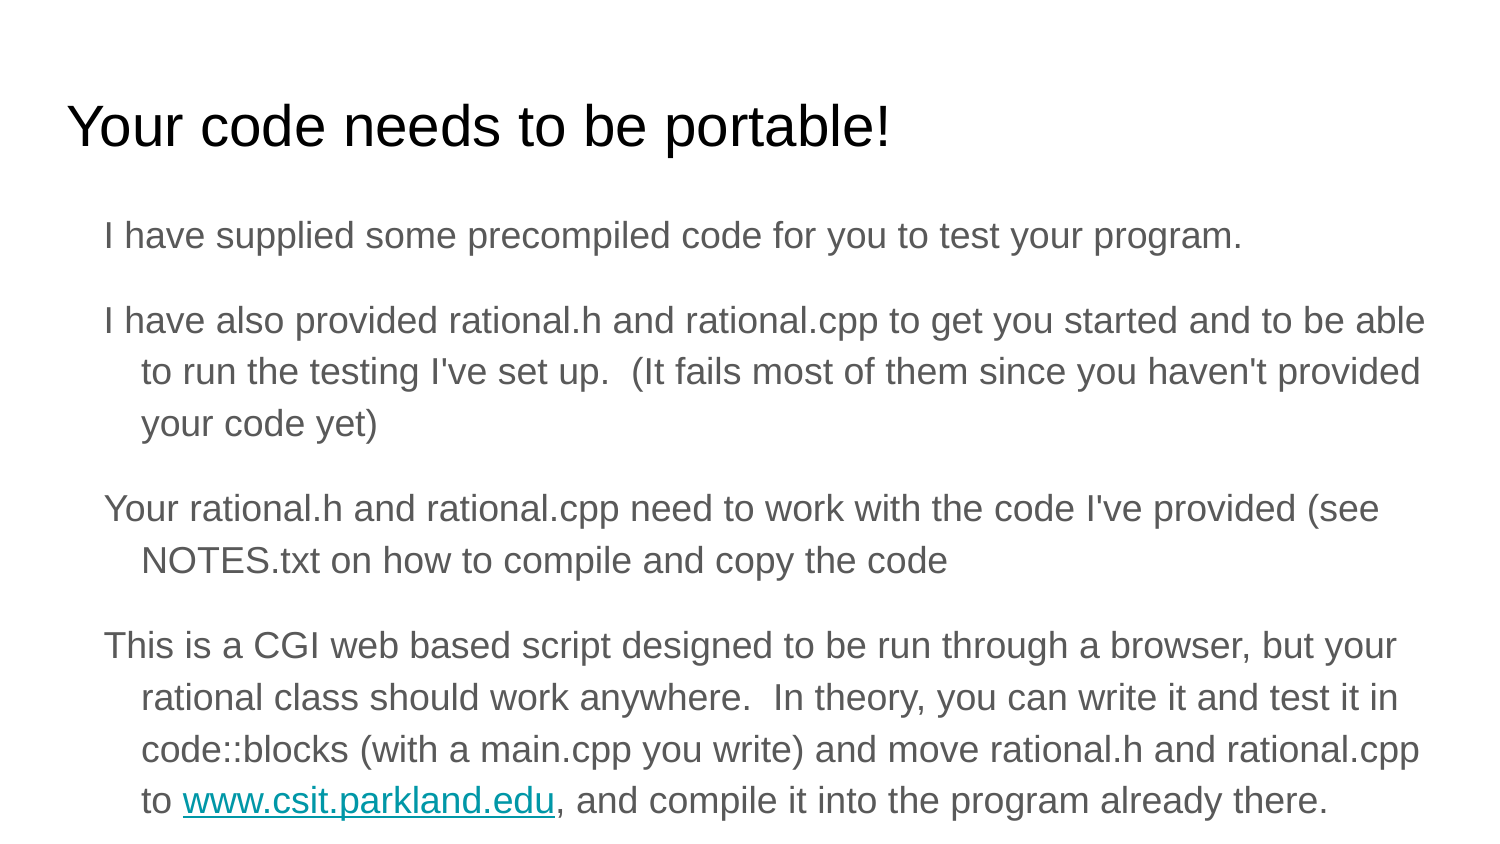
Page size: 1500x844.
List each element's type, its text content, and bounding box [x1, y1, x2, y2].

list I have supplied some precompiled code for you to test your program. I have also provided rational.h and rational.cpp to get you started and to be able to run the testing I've set up. (It fails most of them since you haven't provided your code yet) Your rational.h and rational.cpp need to work with the code I've provided (see NOTES.txt on how to compile and copy the code This is a CGI web based script designed to be run through a browser, but your rational class should work anywhere. In theory, you can write it and test it in code::blocks (with a main.cpp you write) and move rational.h and rational.cpp to www.csit.parkland.edu, and compile it into the program already there. [51, 189, 1449, 750]
title Your code needs to be portable! [51, 72, 1449, 167]
